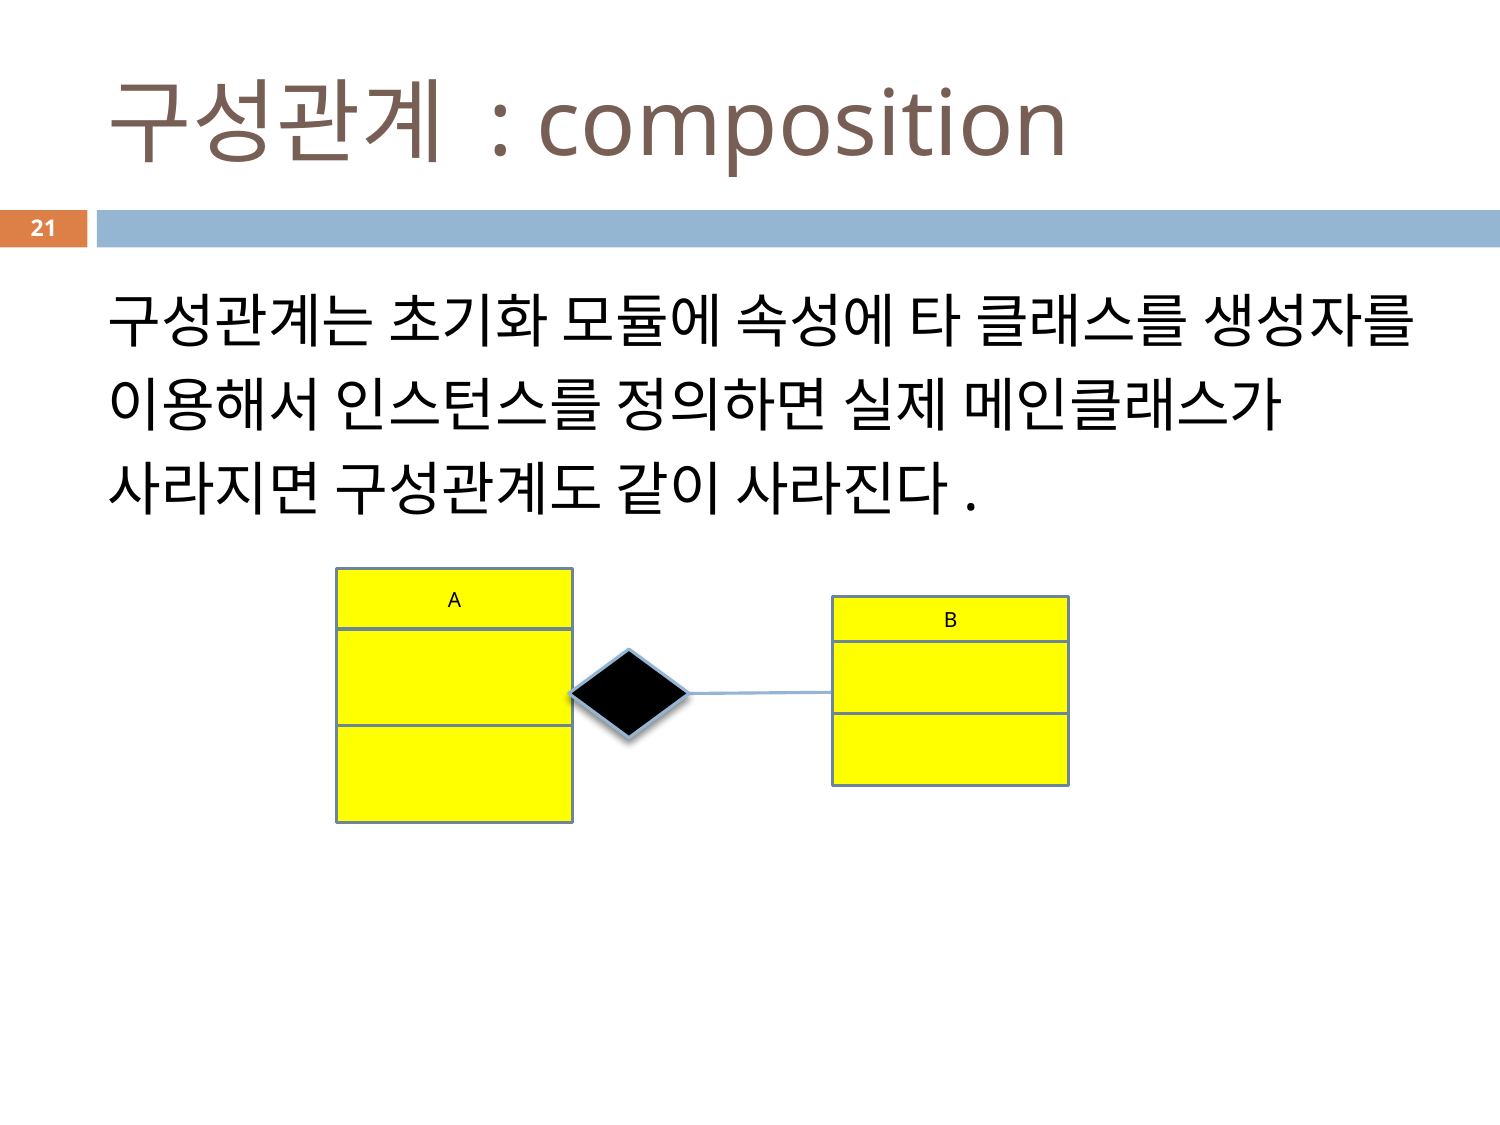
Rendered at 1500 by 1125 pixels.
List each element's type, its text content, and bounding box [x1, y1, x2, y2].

slide_number 21 [20, 205, 67, 252]
title 구성관계 : composition [99, 36, 1439, 201]
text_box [832, 596, 1070, 786]
text_box [578, 649, 690, 738]
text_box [336, 568, 573, 823]
list 구성관계는 초기화 모듈에 속성에 타 클래스를 생성자를 이용해서 인스턴스를 정의하면 실제 메인클래스가 사라지면 구성관계도 같이 사라진다. [99, 261, 1439, 540]
